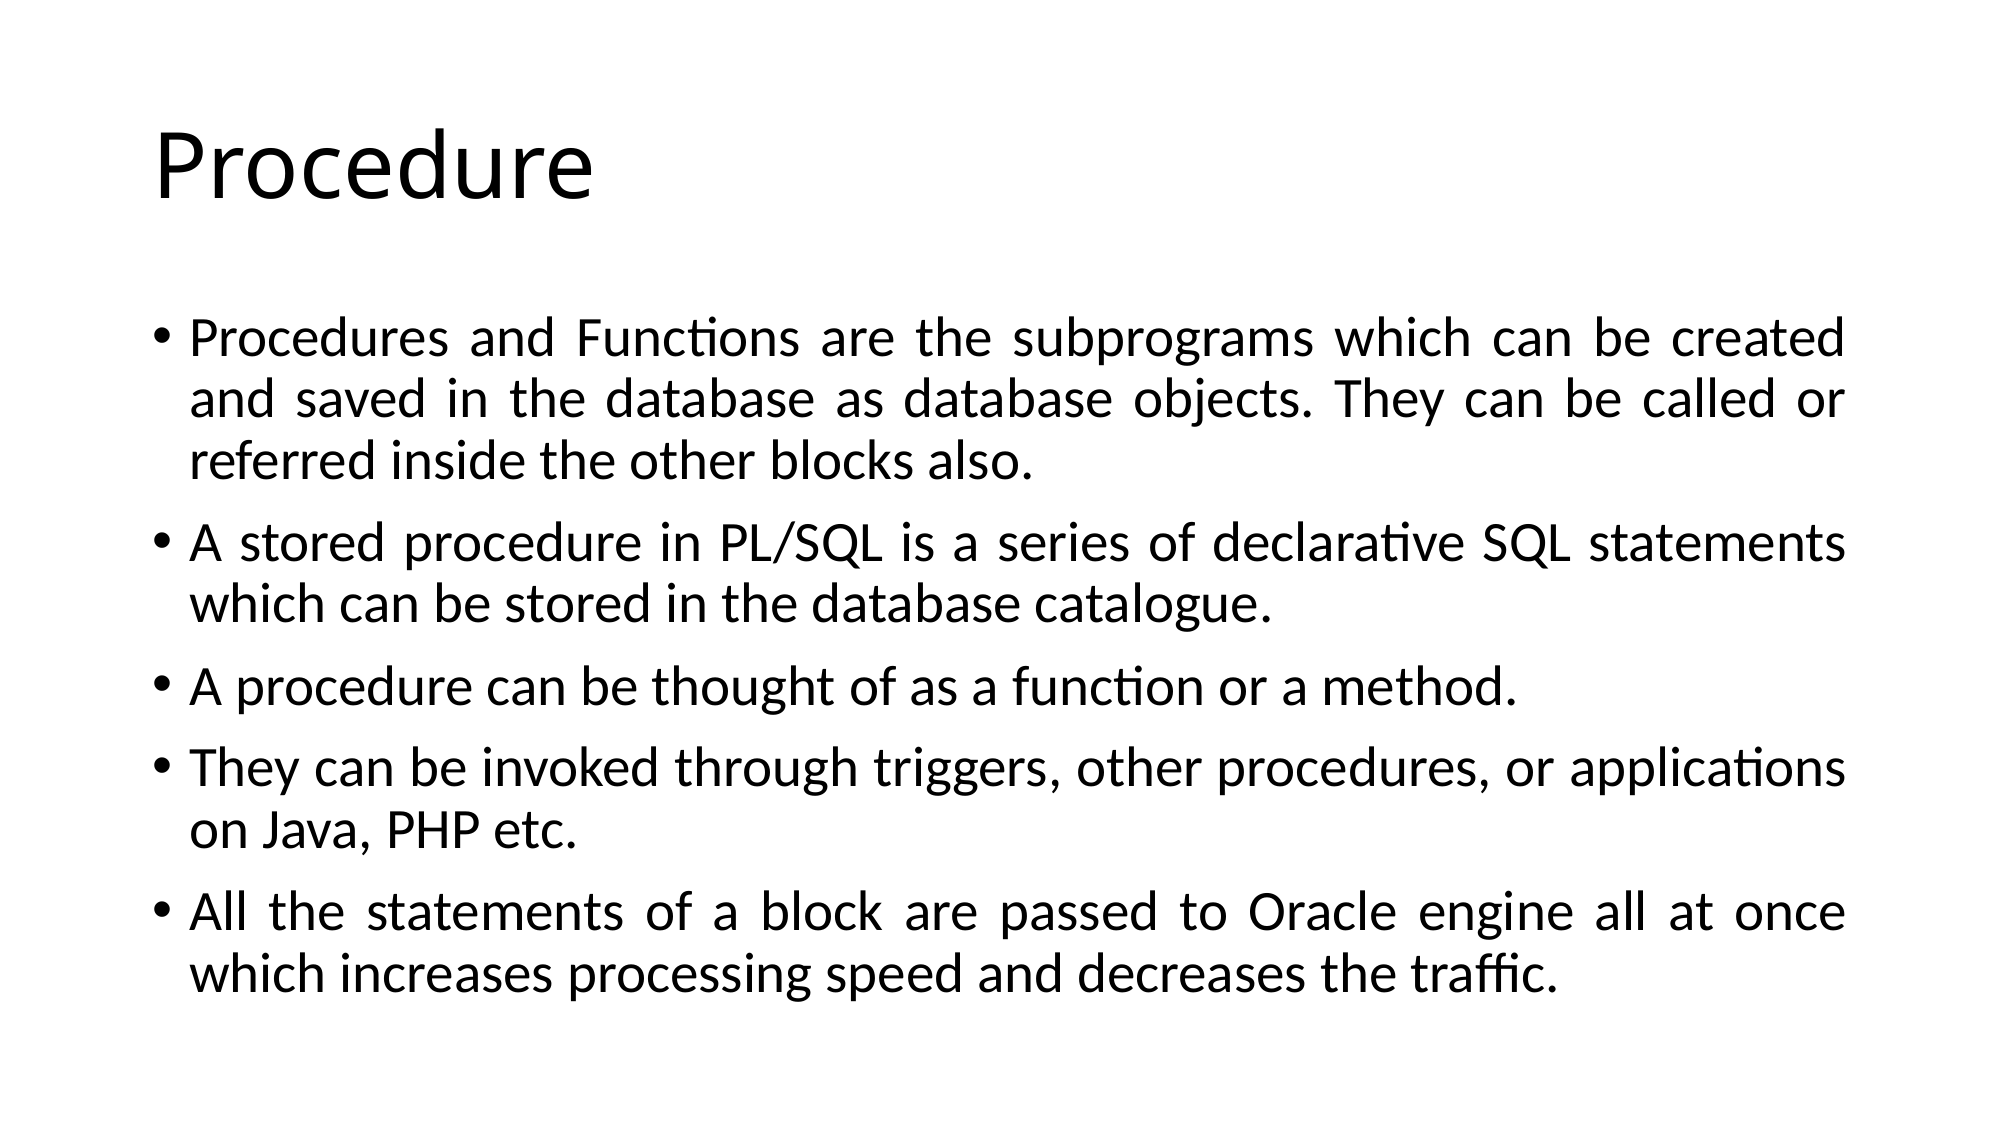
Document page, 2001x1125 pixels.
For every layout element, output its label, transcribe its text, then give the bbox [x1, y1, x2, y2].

list Procedures and Functions are the subprograms which can be created and saved in the database as database objects. They can be called or referred inside the other blocks also. A stored procedure in PL/SQL is a series of declarative SQL statements which can be stored in the database catalogue. A procedure can be thought of as a function or a method. They can be invoked through triggers, other procedures, or applications on Java, PHP etc. All the statements of a block are passed to Oracle engine all at once which increases processing speed and decreases the traffic. [137, 299, 1863, 1014]
title Procedure [137, 59, 1863, 278]
